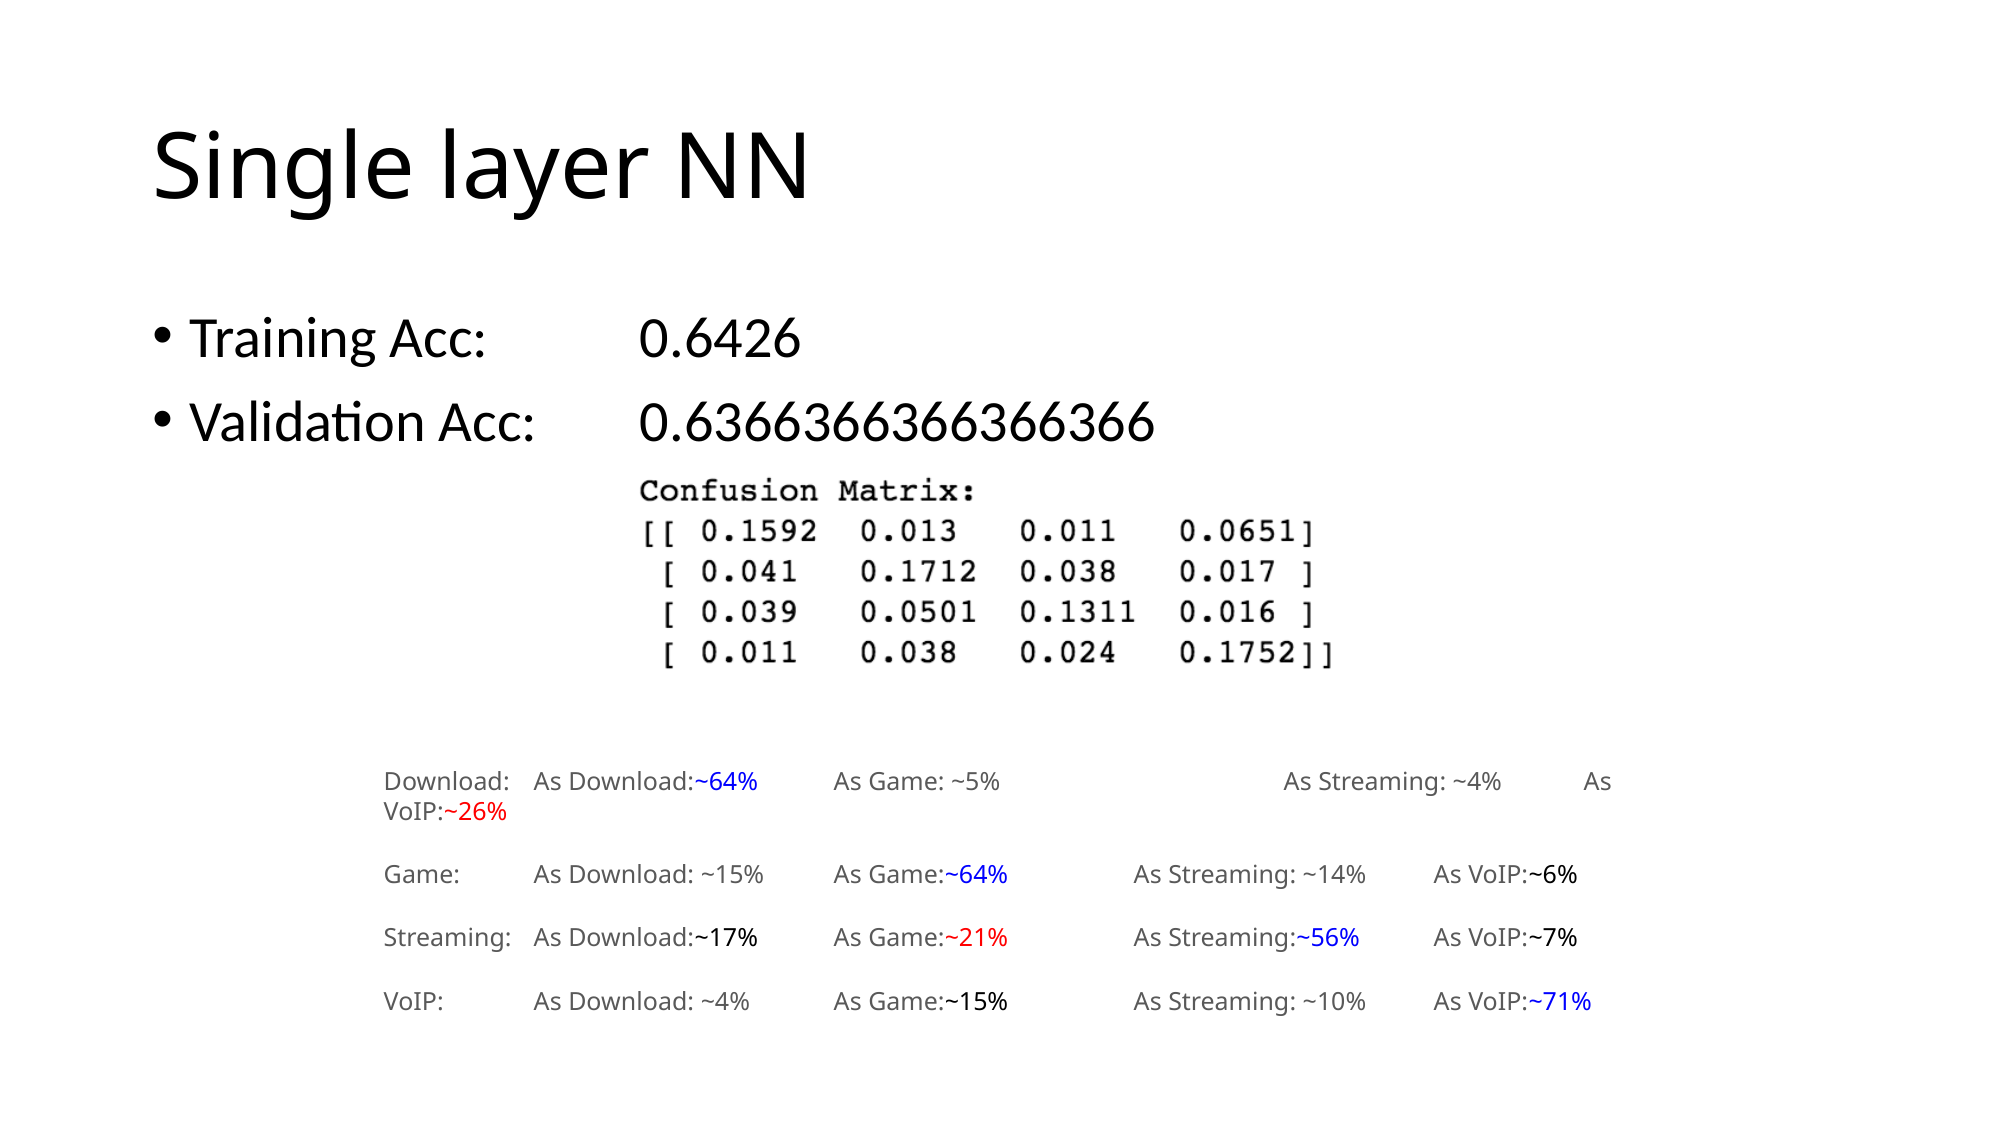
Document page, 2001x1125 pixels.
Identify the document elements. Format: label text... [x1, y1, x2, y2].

title Single layer NN [137, 59, 1863, 278]
list Training Acc: 0.6426 Validation Acc: 0.6366366366366366 [137, 299, 1863, 1014]
picture [630, 465, 1370, 691]
text_box Download: As Download:~64% As Game: ~5% As Streaming: ~4% As VoIP:~26% Game: As Download: ~15% As Game:~64% As Streaming: ~14% As VoIP:~6% Streaming: As Download:~17% As Game:~21% As Streaming:~56% As VoIP:~7% VoIP: As Download: ~4% As Game:~15% As Streaming: ~10% As VoIP:~71% [369, 757, 1631, 1116]
